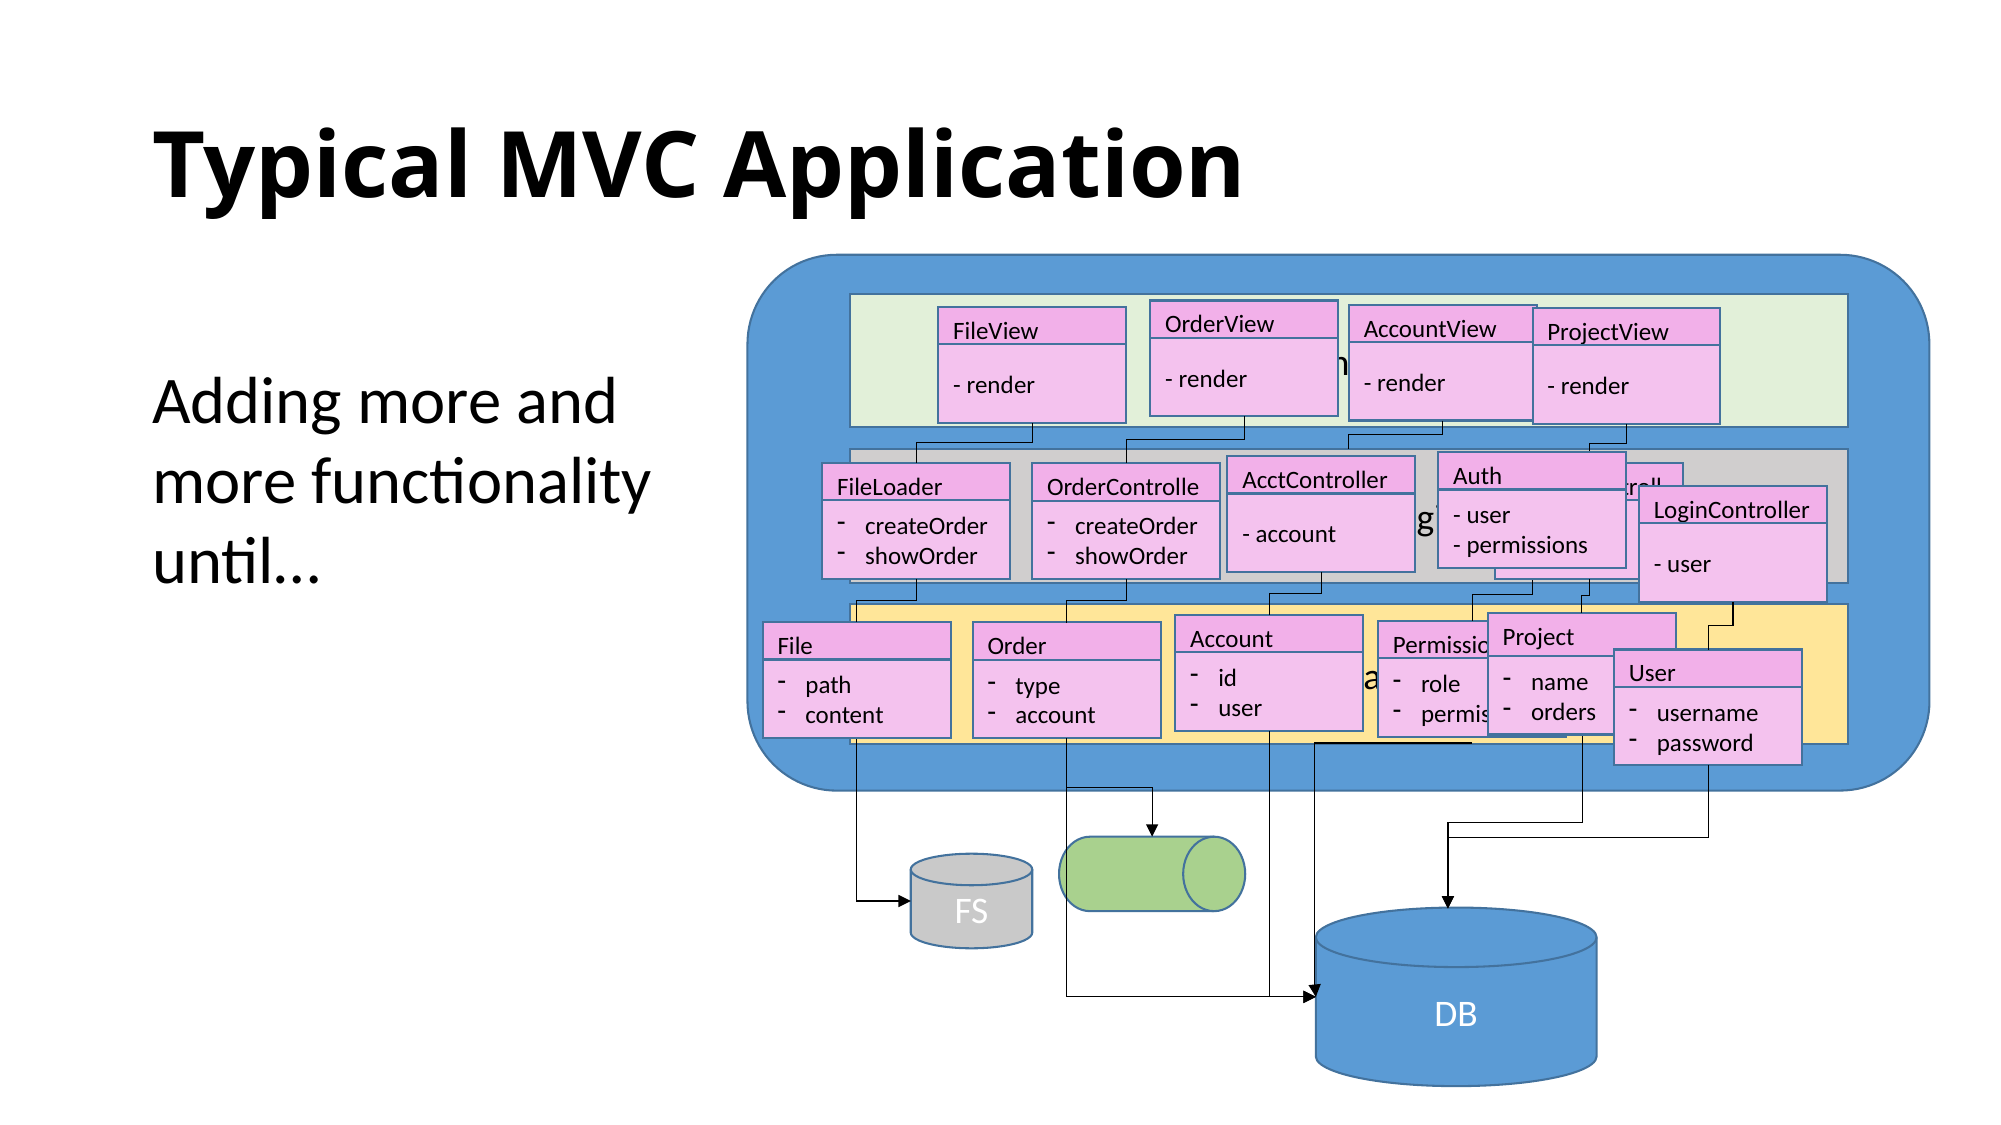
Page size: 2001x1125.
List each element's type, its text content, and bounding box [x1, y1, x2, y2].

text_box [1074, 570, 1119, 631]
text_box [1487, 612, 1677, 735]
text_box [1438, 452, 1627, 569]
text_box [1696, 613, 1745, 638]
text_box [856, 738, 972, 854]
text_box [1428, 754, 1506, 889]
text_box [1346, 725, 1452, 913]
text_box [1506, 706, 1650, 968]
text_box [762, 622, 951, 739]
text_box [1475, 569, 1529, 625]
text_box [1378, 621, 1506, 738]
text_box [1381, 387, 1411, 482]
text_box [1161, 380, 1209, 499]
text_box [1568, 592, 1603, 600]
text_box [864, 570, 909, 631]
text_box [1227, 456, 1416, 573]
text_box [938, 306, 1127, 423]
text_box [1150, 300, 1339, 417]
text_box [1175, 615, 1364, 731]
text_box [1060, 744, 1159, 831]
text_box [747, 254, 1930, 1087]
text_box Typical MVC Application [137, 58, 1863, 277]
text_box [1273, 567, 1317, 620]
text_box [1532, 307, 1721, 424]
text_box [1495, 463, 1684, 580]
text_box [1638, 485, 1827, 602]
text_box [954, 384, 995, 501]
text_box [1348, 304, 1537, 421]
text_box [1588, 424, 1628, 463]
text_box Adding more and more functionality until… [137, 349, 740, 605]
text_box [972, 622, 1161, 739]
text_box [822, 462, 1011, 579]
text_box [1176, 628, 1346, 1018]
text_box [1032, 463, 1221, 580]
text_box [1614, 649, 1803, 766]
